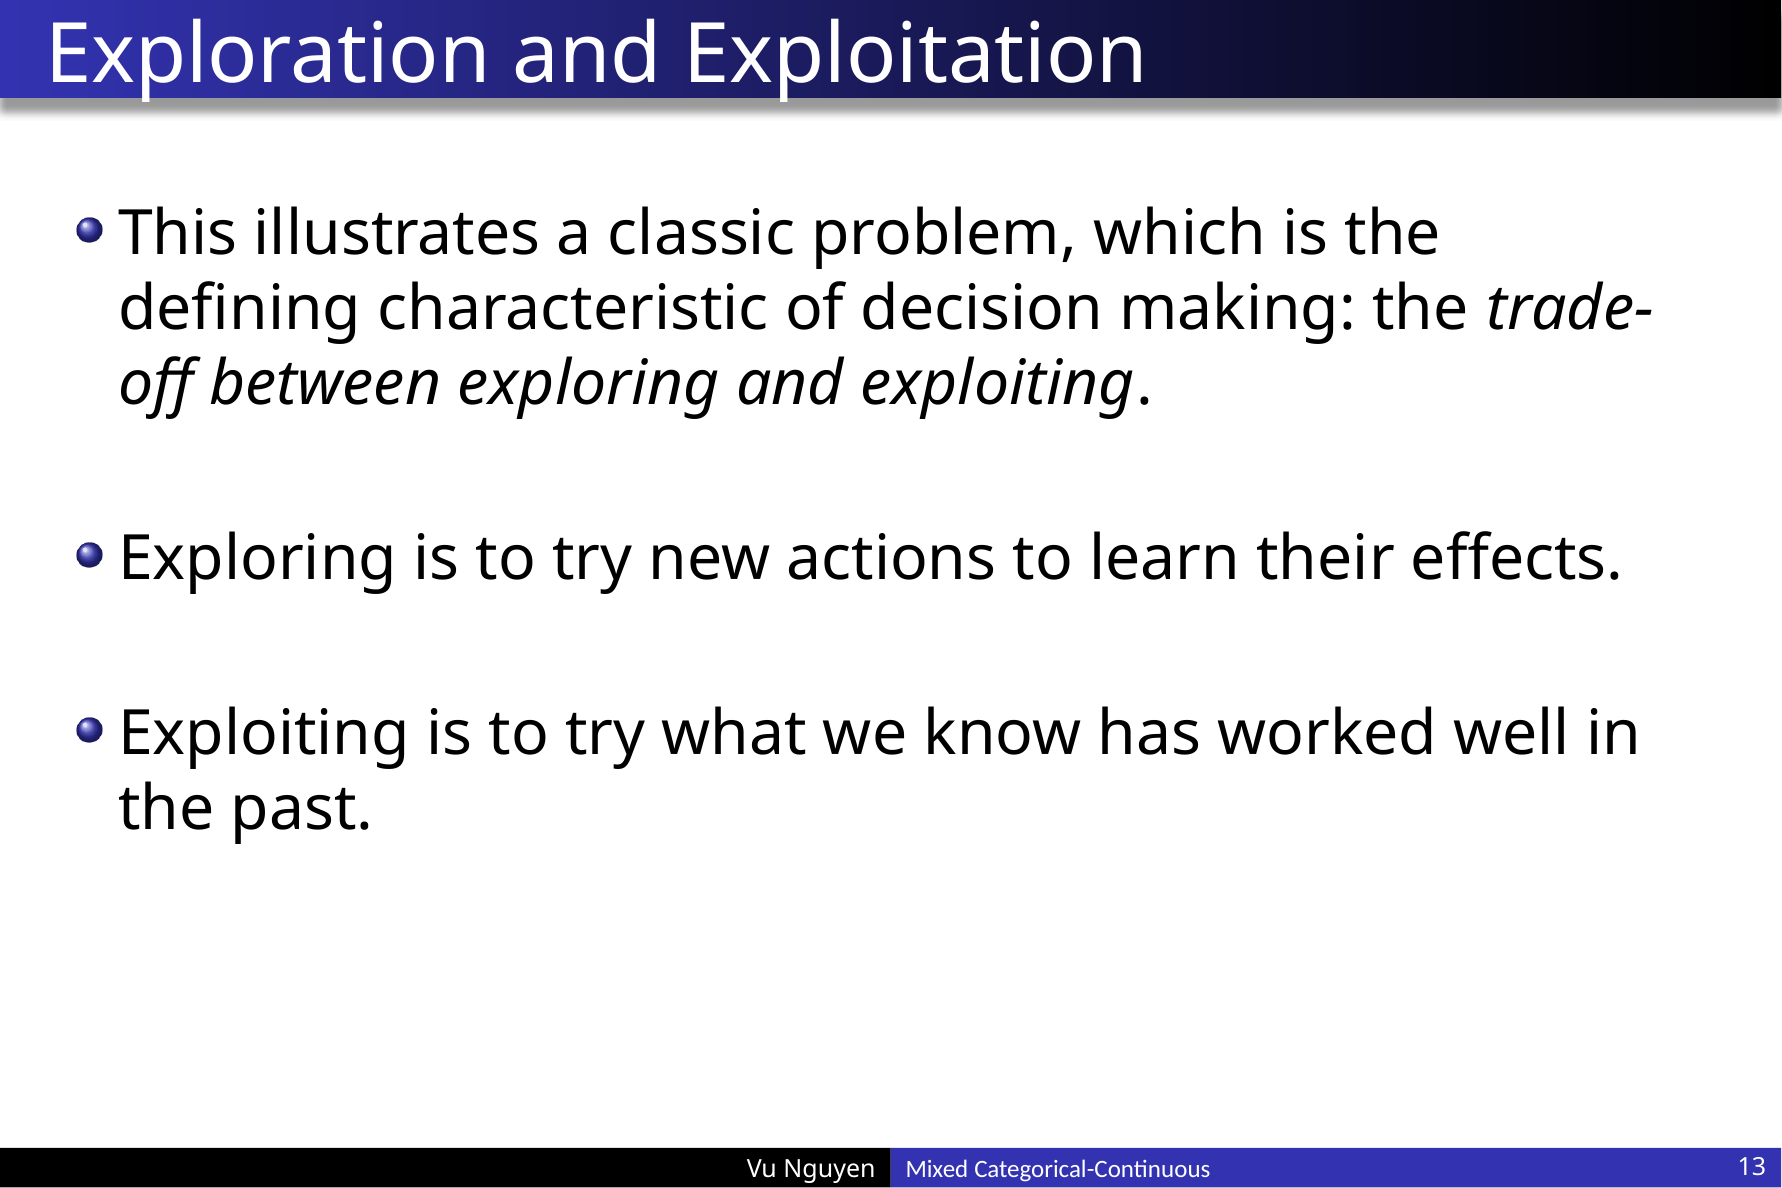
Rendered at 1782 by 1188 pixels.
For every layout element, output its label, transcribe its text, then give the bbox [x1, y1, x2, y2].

picture [74, 540, 105, 569]
picture [74, 715, 105, 744]
footer Mixed Categorical-Continuous [890, 1147, 1573, 1187]
title Exploration and Exploitation [0, 0, 1737, 98]
list This illustrates a classic problem, which is the defining characteristic of decision making: the trade-off between exploring and exploiting. Exploring is to try new actions to learn their effects. Exploiting is to try what we know has worked well in the past. [59, 184, 1693, 1061]
slide_number 13 [1573, 1147, 1782, 1188]
picture [74, 215, 105, 244]
